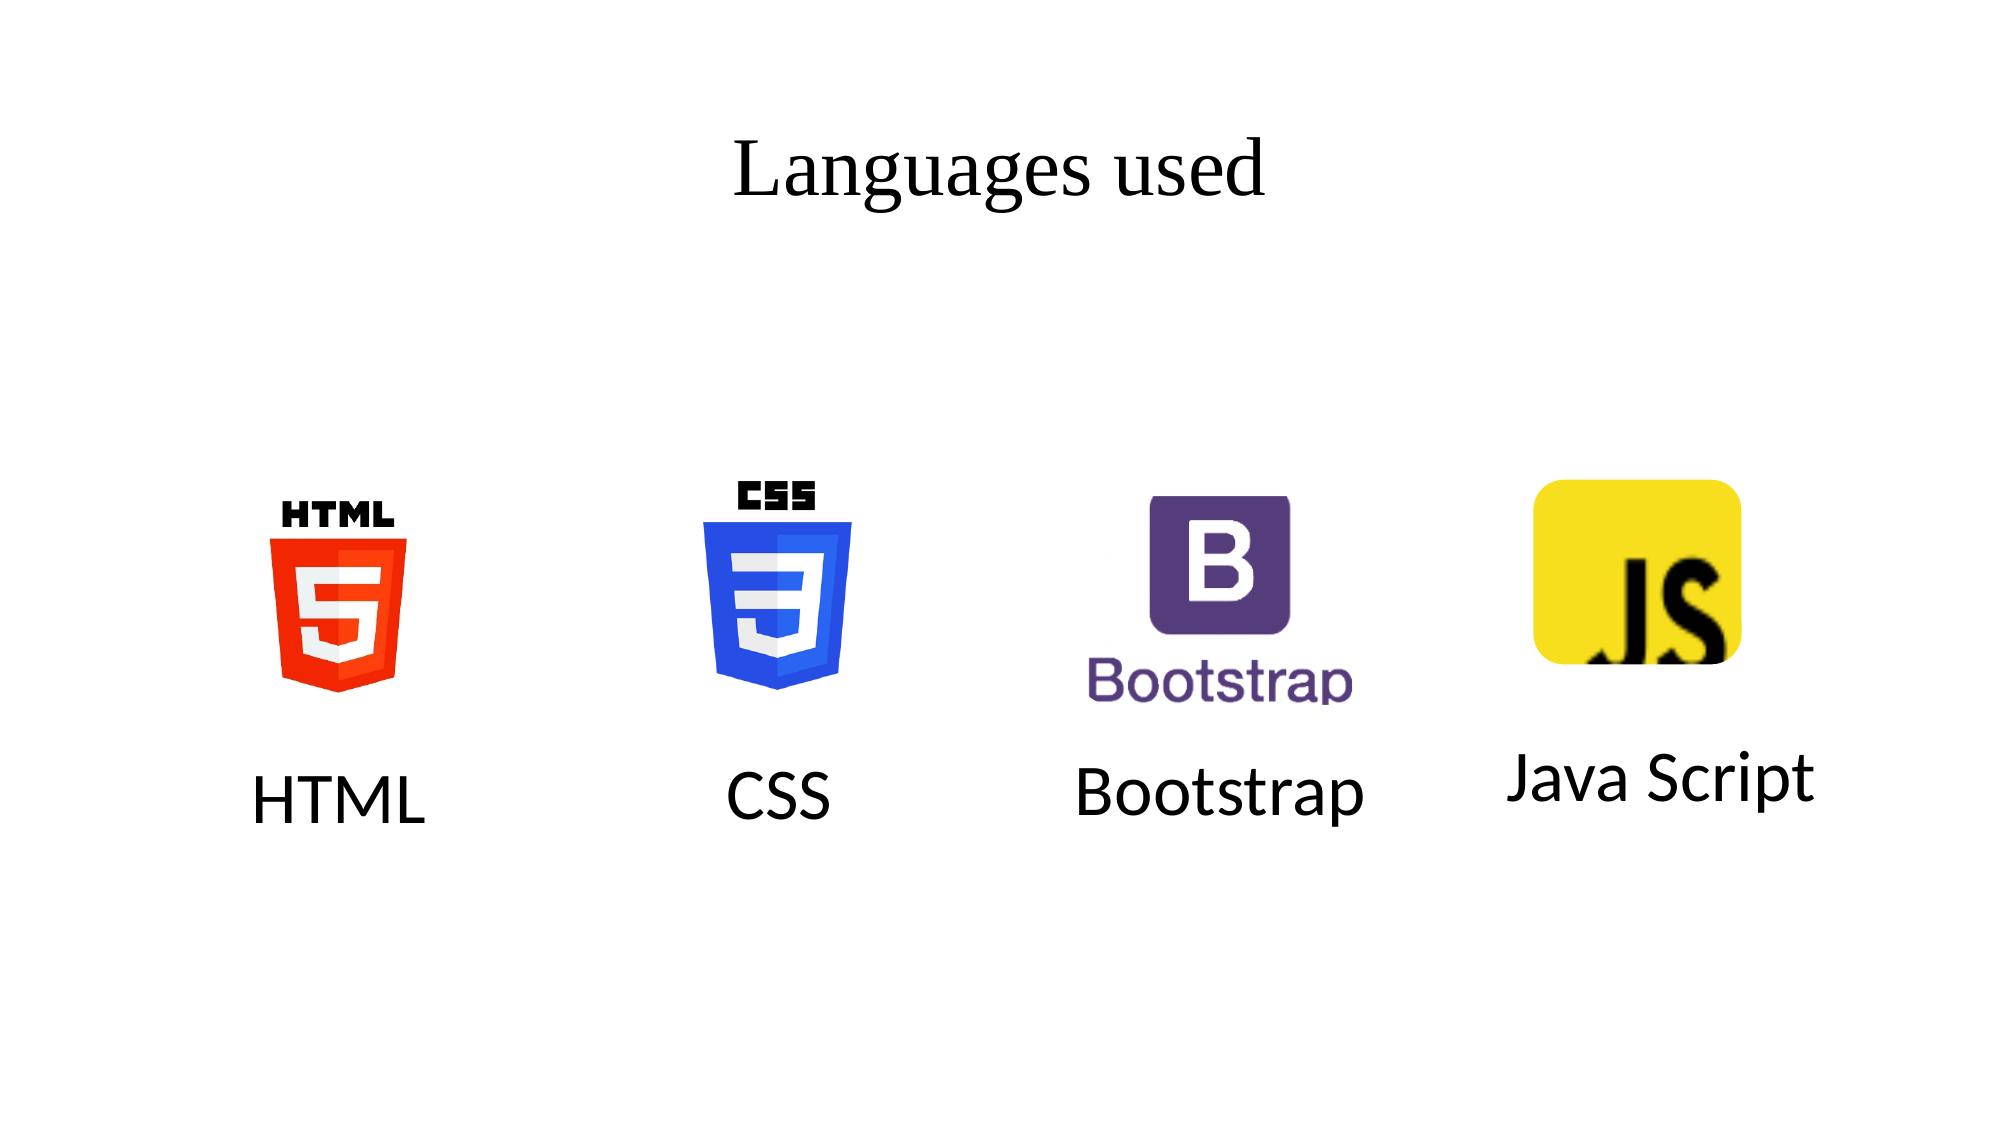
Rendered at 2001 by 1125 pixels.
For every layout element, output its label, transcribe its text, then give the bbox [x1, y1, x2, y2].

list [137, 299, 1863, 1014]
title Languages used [137, 59, 1863, 278]
